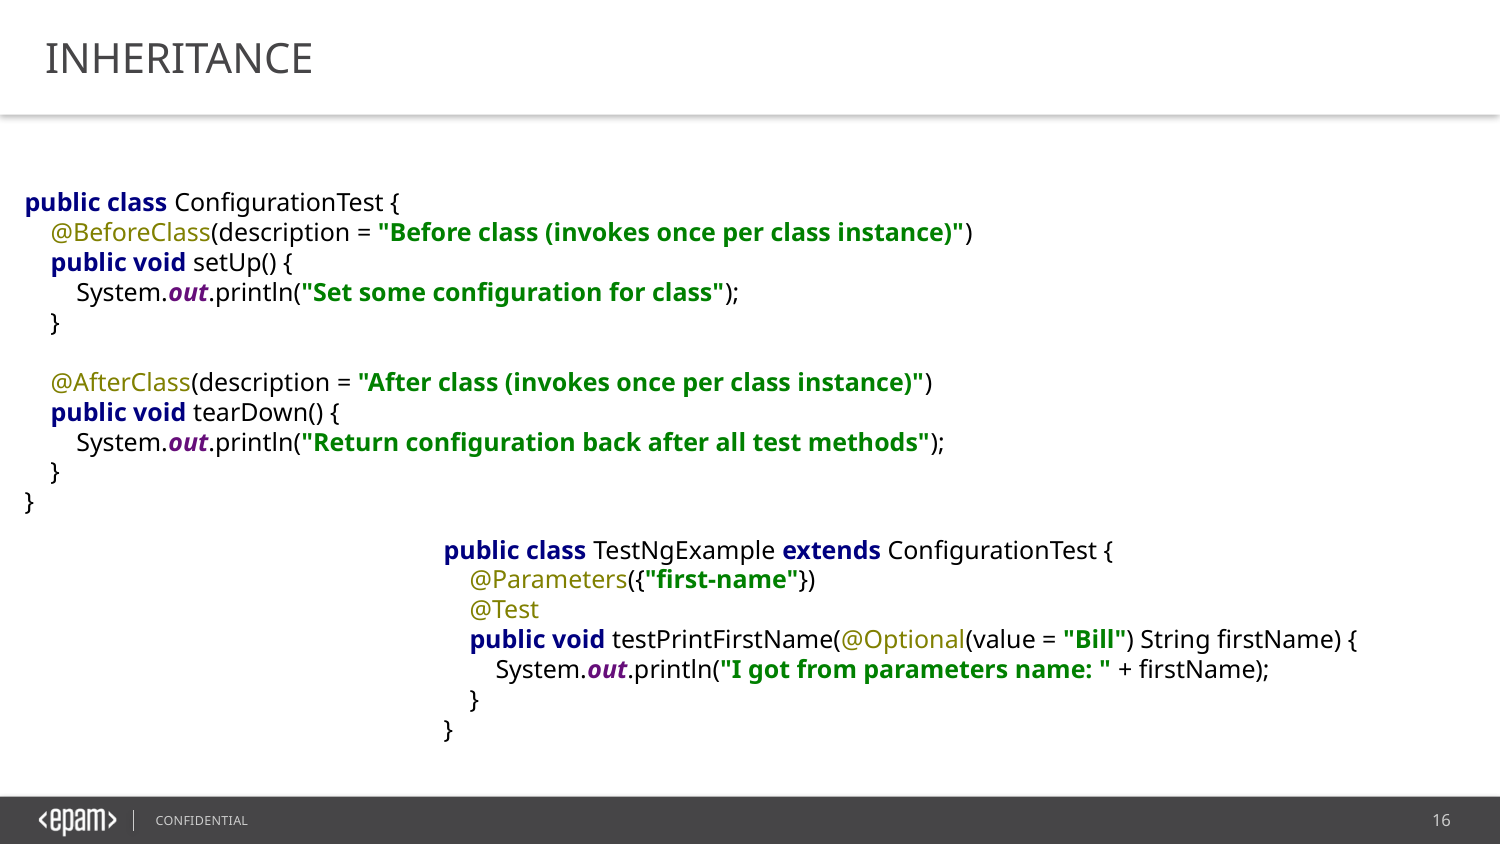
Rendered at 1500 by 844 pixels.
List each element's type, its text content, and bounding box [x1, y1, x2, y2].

text_box public class TestNgExample extends ConfigurationTest { @Parameters({"first-name"}) @Test public void testPrintFirstName(@Optional(value = "Bill") String firstName) { System.out.println("I got from parameters name: " + firstName); } } [428, 526, 1373, 752]
list INHERITANCE [0, 0, 1500, 115]
picture [38, 808, 117, 837]
text_box public class ConfigurationTest { @BeforeClass(description = "Before class (invokes once per class instance)") public void setUp() { System.out.println("Set some configuration for class"); } @AfterClass(description = "After class (invokes once per class instance)") public void tearDown() { System.out.println("Return configuration back after all test methods"); } } [9, 178, 988, 524]
